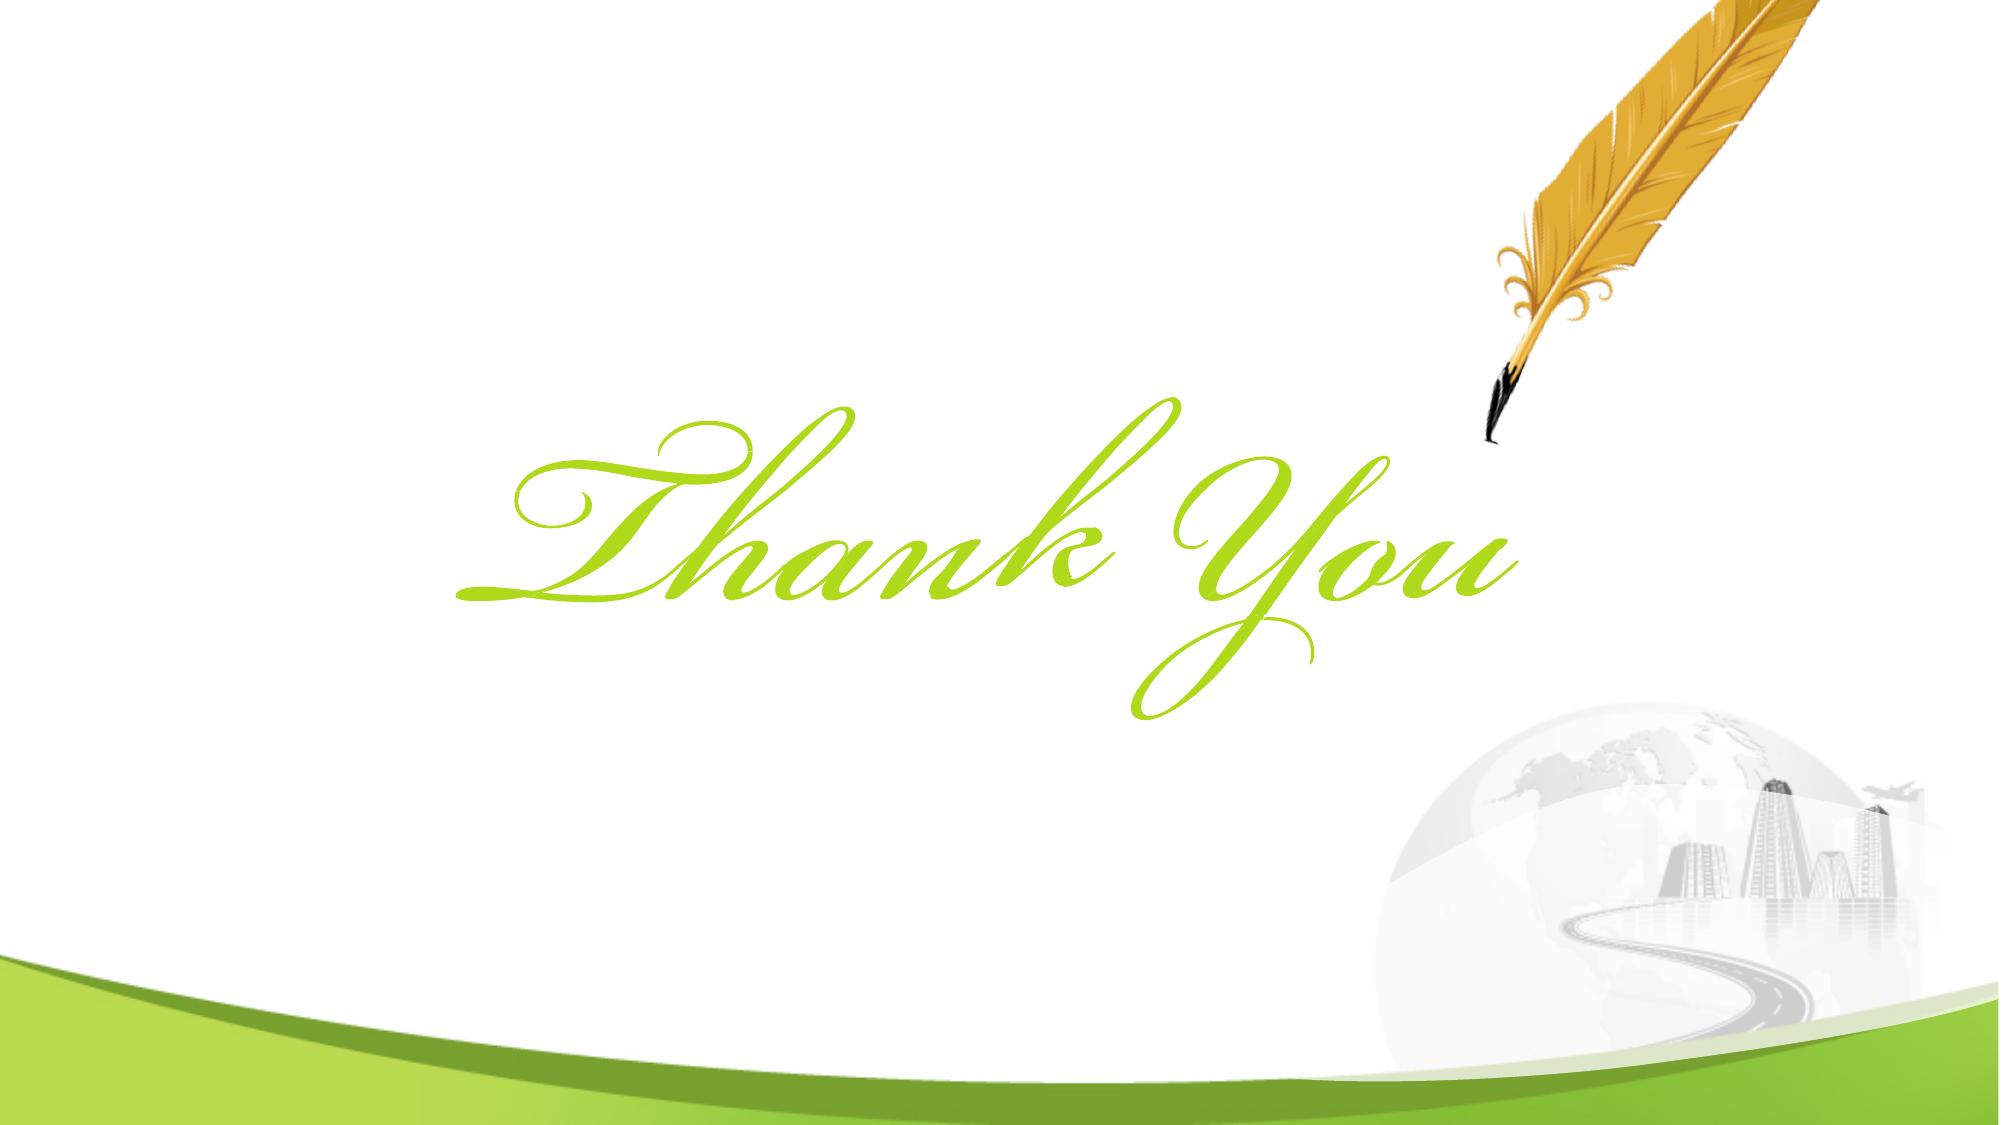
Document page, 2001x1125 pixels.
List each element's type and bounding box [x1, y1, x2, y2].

text_box [1025, 397, 1175, 540]
text_box [673, 406, 855, 571]
text_box [515, 451, 753, 492]
text_box [1131, 615, 1265, 721]
text_box [1263, 617, 1315, 665]
text_box [734, 564, 787, 600]
text_box [1052, 527, 1103, 586]
text_box [698, 406, 844, 547]
text_box [657, 420, 753, 457]
text_box [1409, 541, 1453, 568]
text_box [775, 540, 849, 601]
text_box [455, 484, 680, 602]
text_box [723, 540, 769, 601]
text_box [1173, 456, 1277, 534]
text_box [821, 540, 874, 600]
text_box [880, 540, 928, 600]
picture [0, 0, 1999, 1125]
text_box [1407, 538, 1508, 599]
text_box [1461, 560, 1519, 597]
text_box [897, 541, 967, 595]
text_box [514, 492, 593, 529]
text_box [530, 568, 677, 603]
text_box [1173, 533, 1209, 550]
text_box [827, 564, 884, 601]
text_box [995, 527, 1093, 587]
text_box [929, 539, 981, 596]
text_box [688, 540, 758, 590]
text_box [1337, 541, 1396, 602]
text_box [929, 551, 1012, 600]
text_box [1318, 540, 1381, 602]
text_box [1402, 541, 1455, 597]
text_box [1204, 455, 1391, 602]
text_box [1198, 458, 1292, 599]
text_box [1063, 551, 1116, 588]
text_box [1009, 397, 1182, 554]
text_box [664, 543, 720, 600]
text_box [1373, 564, 1411, 586]
text_box [1456, 546, 1503, 595]
text_box [1248, 514, 1338, 617]
